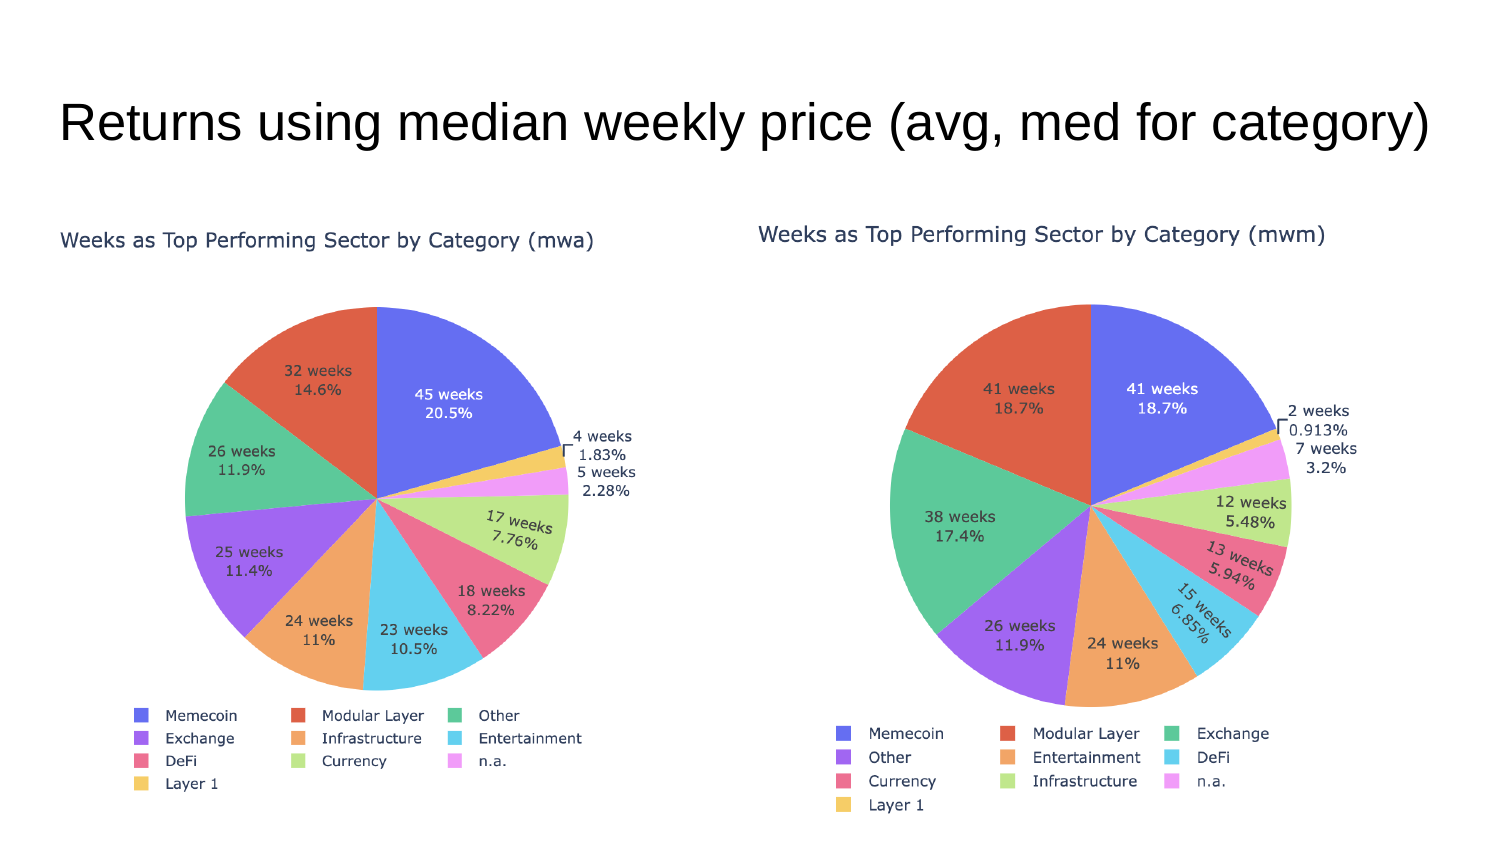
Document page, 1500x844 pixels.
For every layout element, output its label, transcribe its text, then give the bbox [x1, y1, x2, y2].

picture [722, 204, 1450, 832]
title Returns using median weekly price (avg, med for category) [44, 72, 1456, 167]
picture [24, 191, 698, 819]
